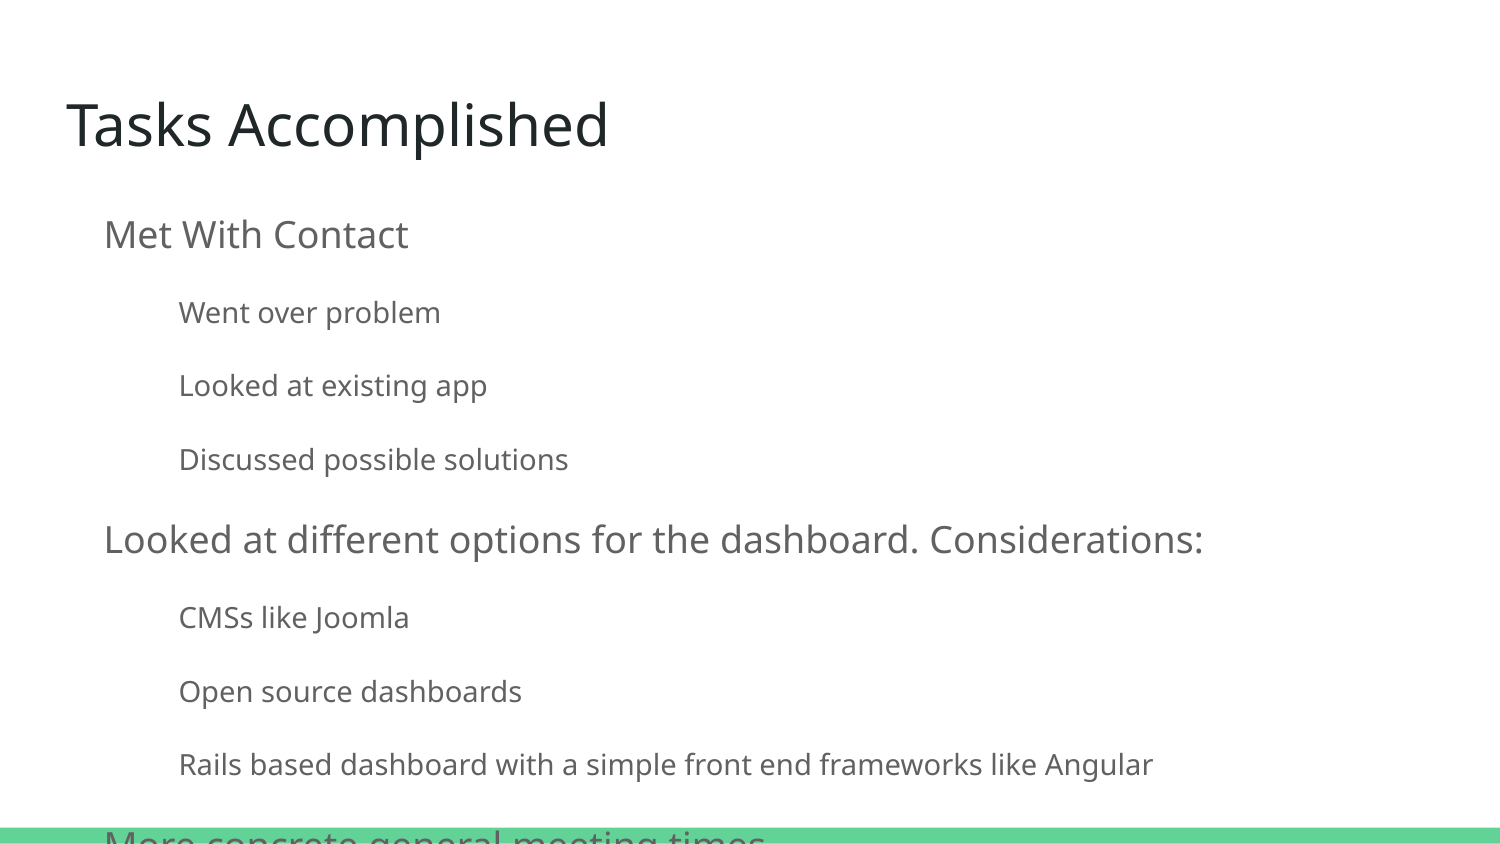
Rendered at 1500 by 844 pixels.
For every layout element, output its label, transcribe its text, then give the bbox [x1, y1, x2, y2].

title Tasks Accomplished [51, 72, 1449, 167]
list Met With Contact Went over problem Looked at existing app Discussed possible solutions Looked at different options for the dashboard. Considerations: CMSs like Joomla Open source dashboards Rails based dashboard with a simple front end frameworks like Angular More concrete general meeting times Roles set [51, 189, 1449, 750]
